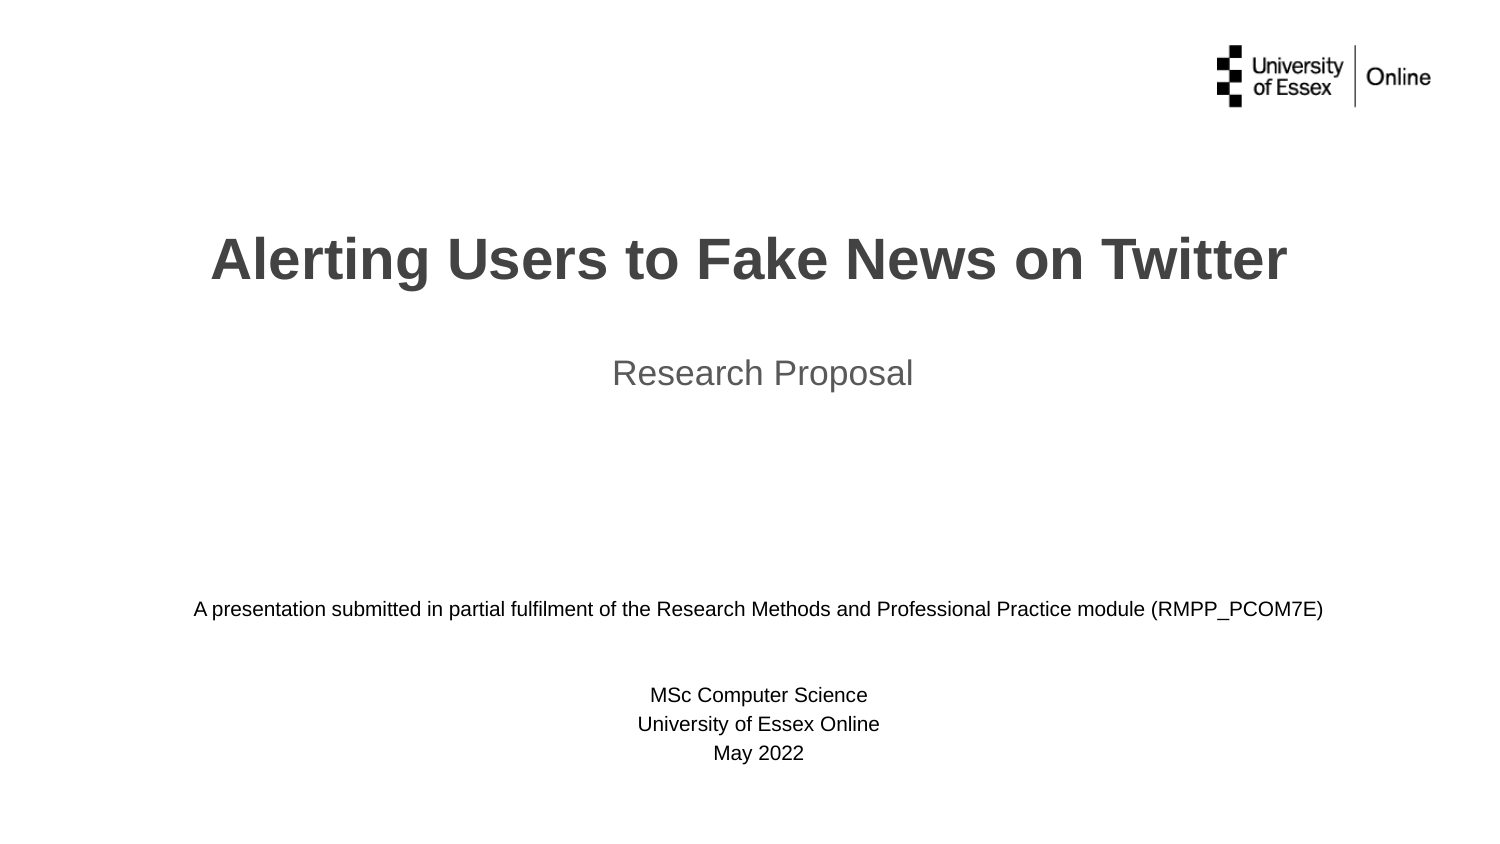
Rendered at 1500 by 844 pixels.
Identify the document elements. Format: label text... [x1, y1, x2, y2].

picture [1216, 45, 1432, 109]
subtitle Research Proposal [64, 334, 1462, 465]
text_box [1020, 53, 1475, 120]
title Alerting Users to Fake News on Twitter [51, 125, 1449, 306]
text_box A presentation submitted in partial fulfilment of the Research Methods and Professional Practice module (RMPP_PCOM7E) MSc Computer Science University of Essex Online May 2022 [152, 577, 1366, 780]
